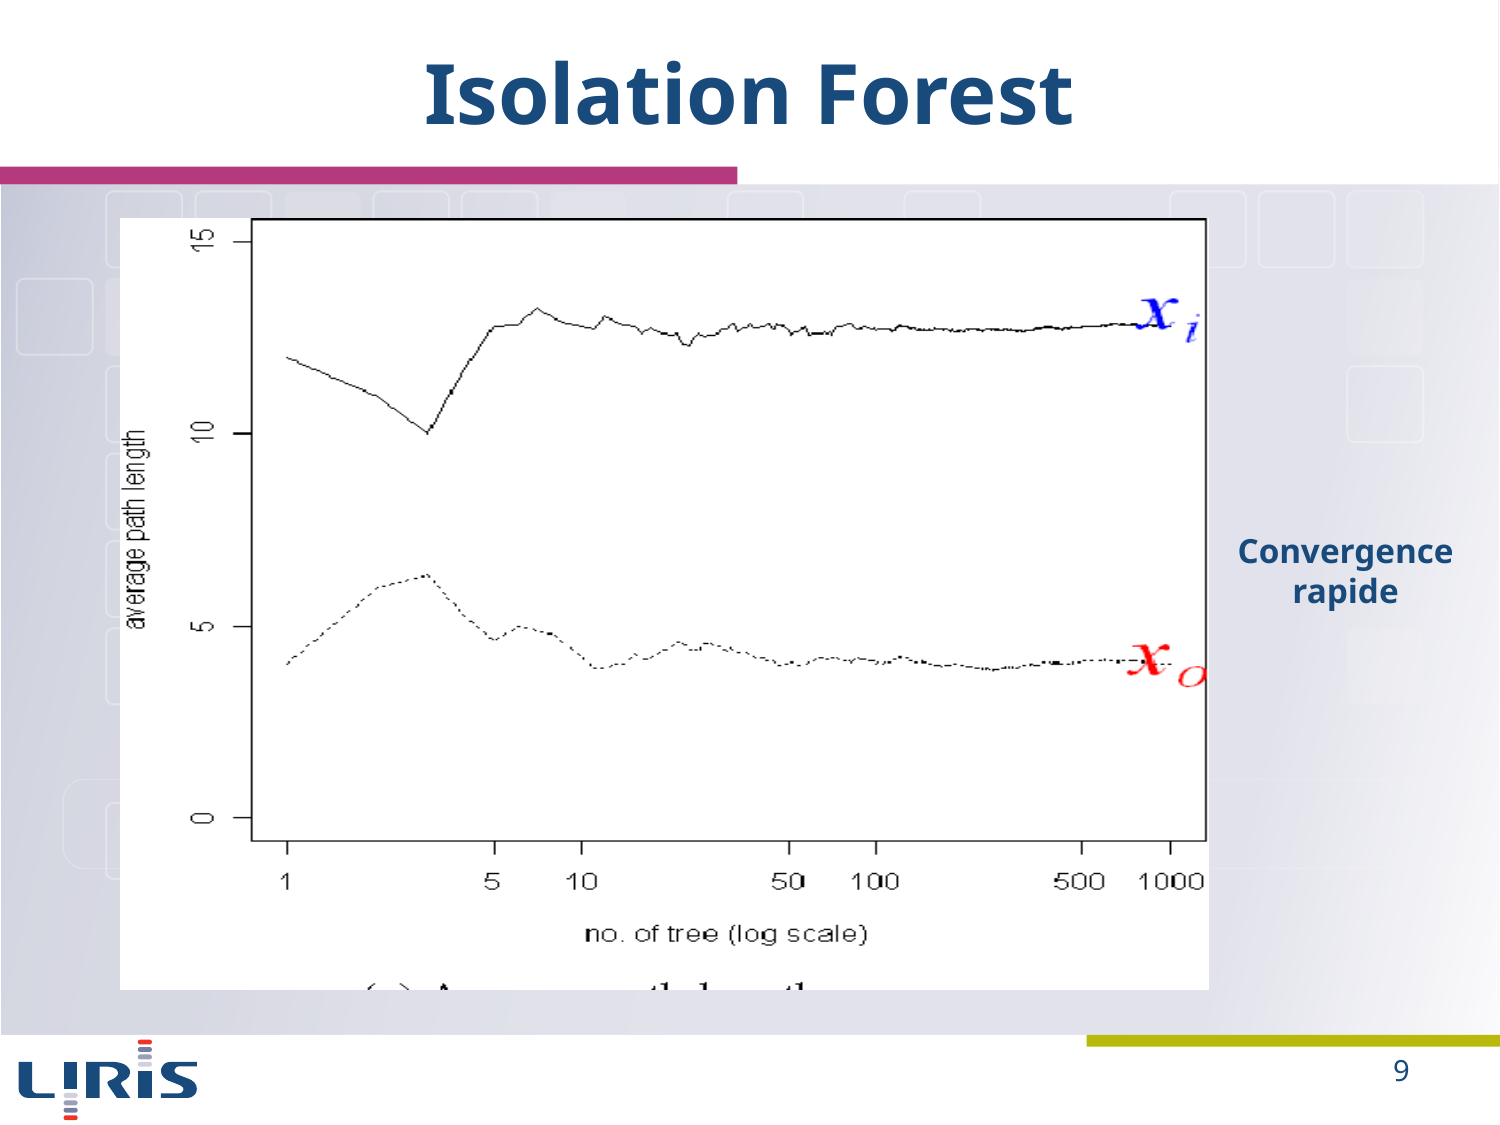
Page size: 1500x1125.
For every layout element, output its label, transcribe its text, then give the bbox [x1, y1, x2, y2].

slide_number 9 [1230, 1042, 1425, 1103]
picture [1, 185, 1499, 1034]
title Isolation Forest [75, 45, 1425, 138]
list Convergence rapide [1214, 522, 1486, 696]
